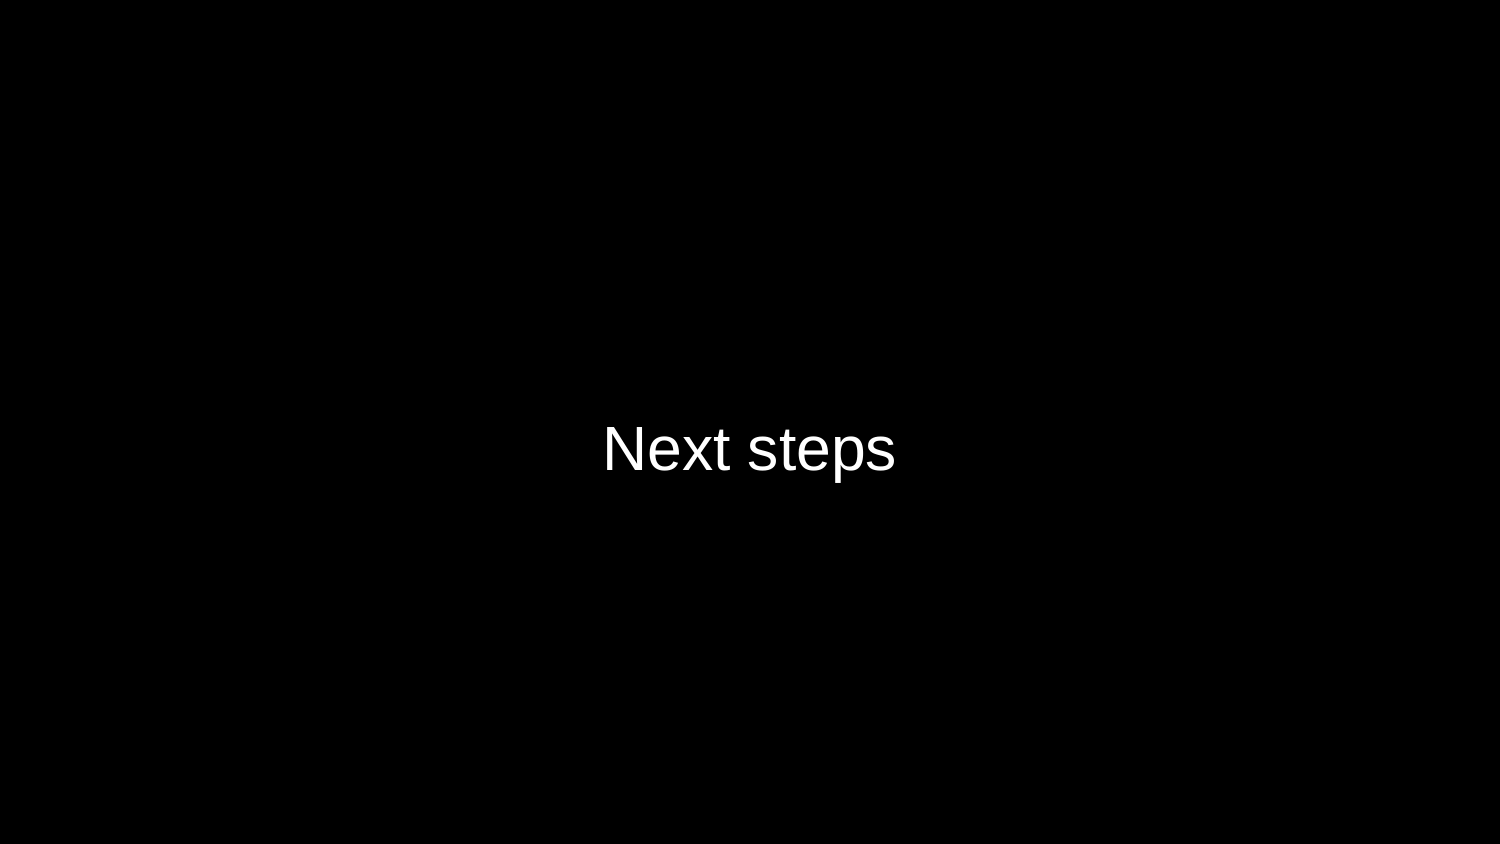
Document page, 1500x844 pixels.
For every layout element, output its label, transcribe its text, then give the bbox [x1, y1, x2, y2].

title Next steps [450, 392, 1050, 679]
